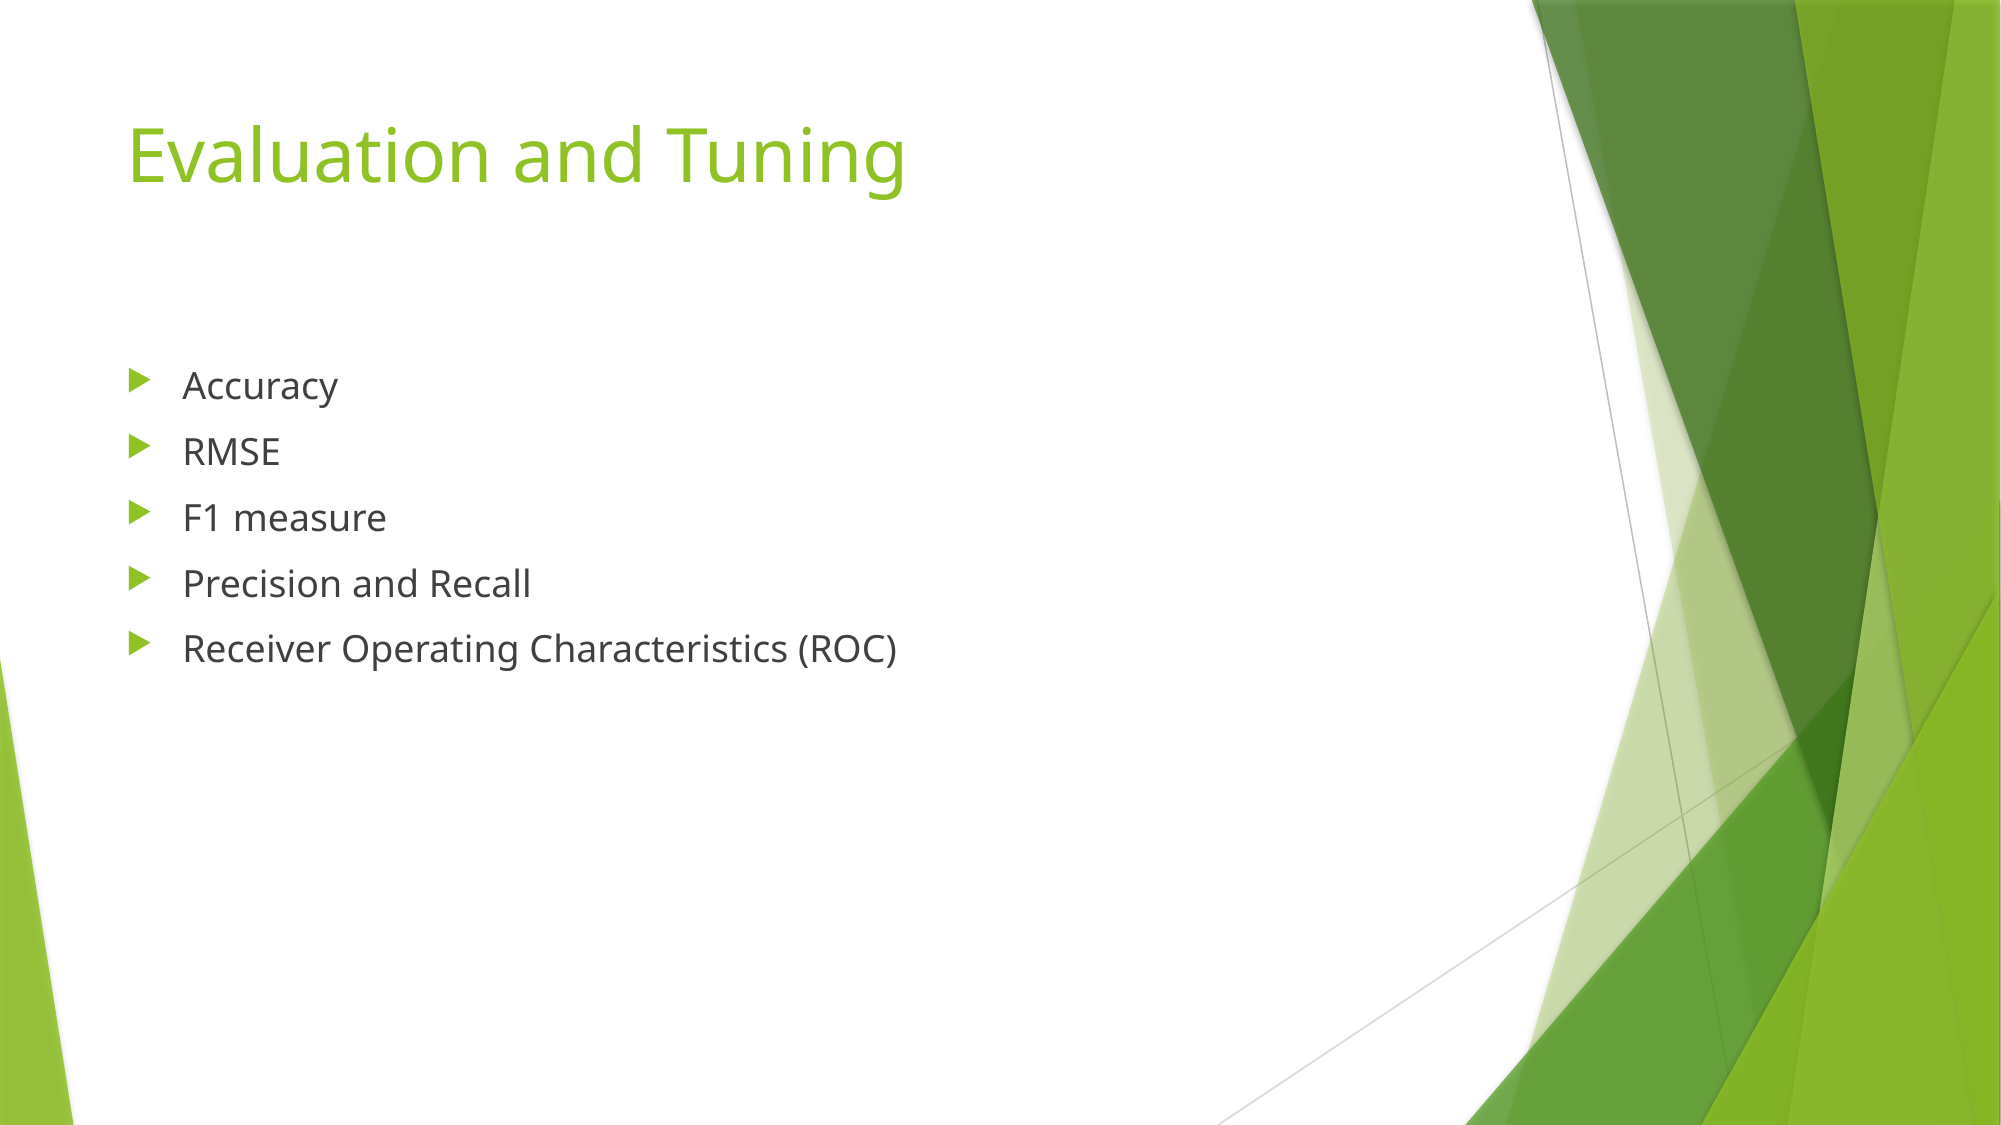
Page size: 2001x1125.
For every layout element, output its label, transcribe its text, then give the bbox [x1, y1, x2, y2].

list Accuracy RMSE F1 measure Precision and Recall Receiver Operating Characteristics (ROC) [111, 354, 1522, 992]
title Evaluation and Tuning [111, 99, 1522, 317]
